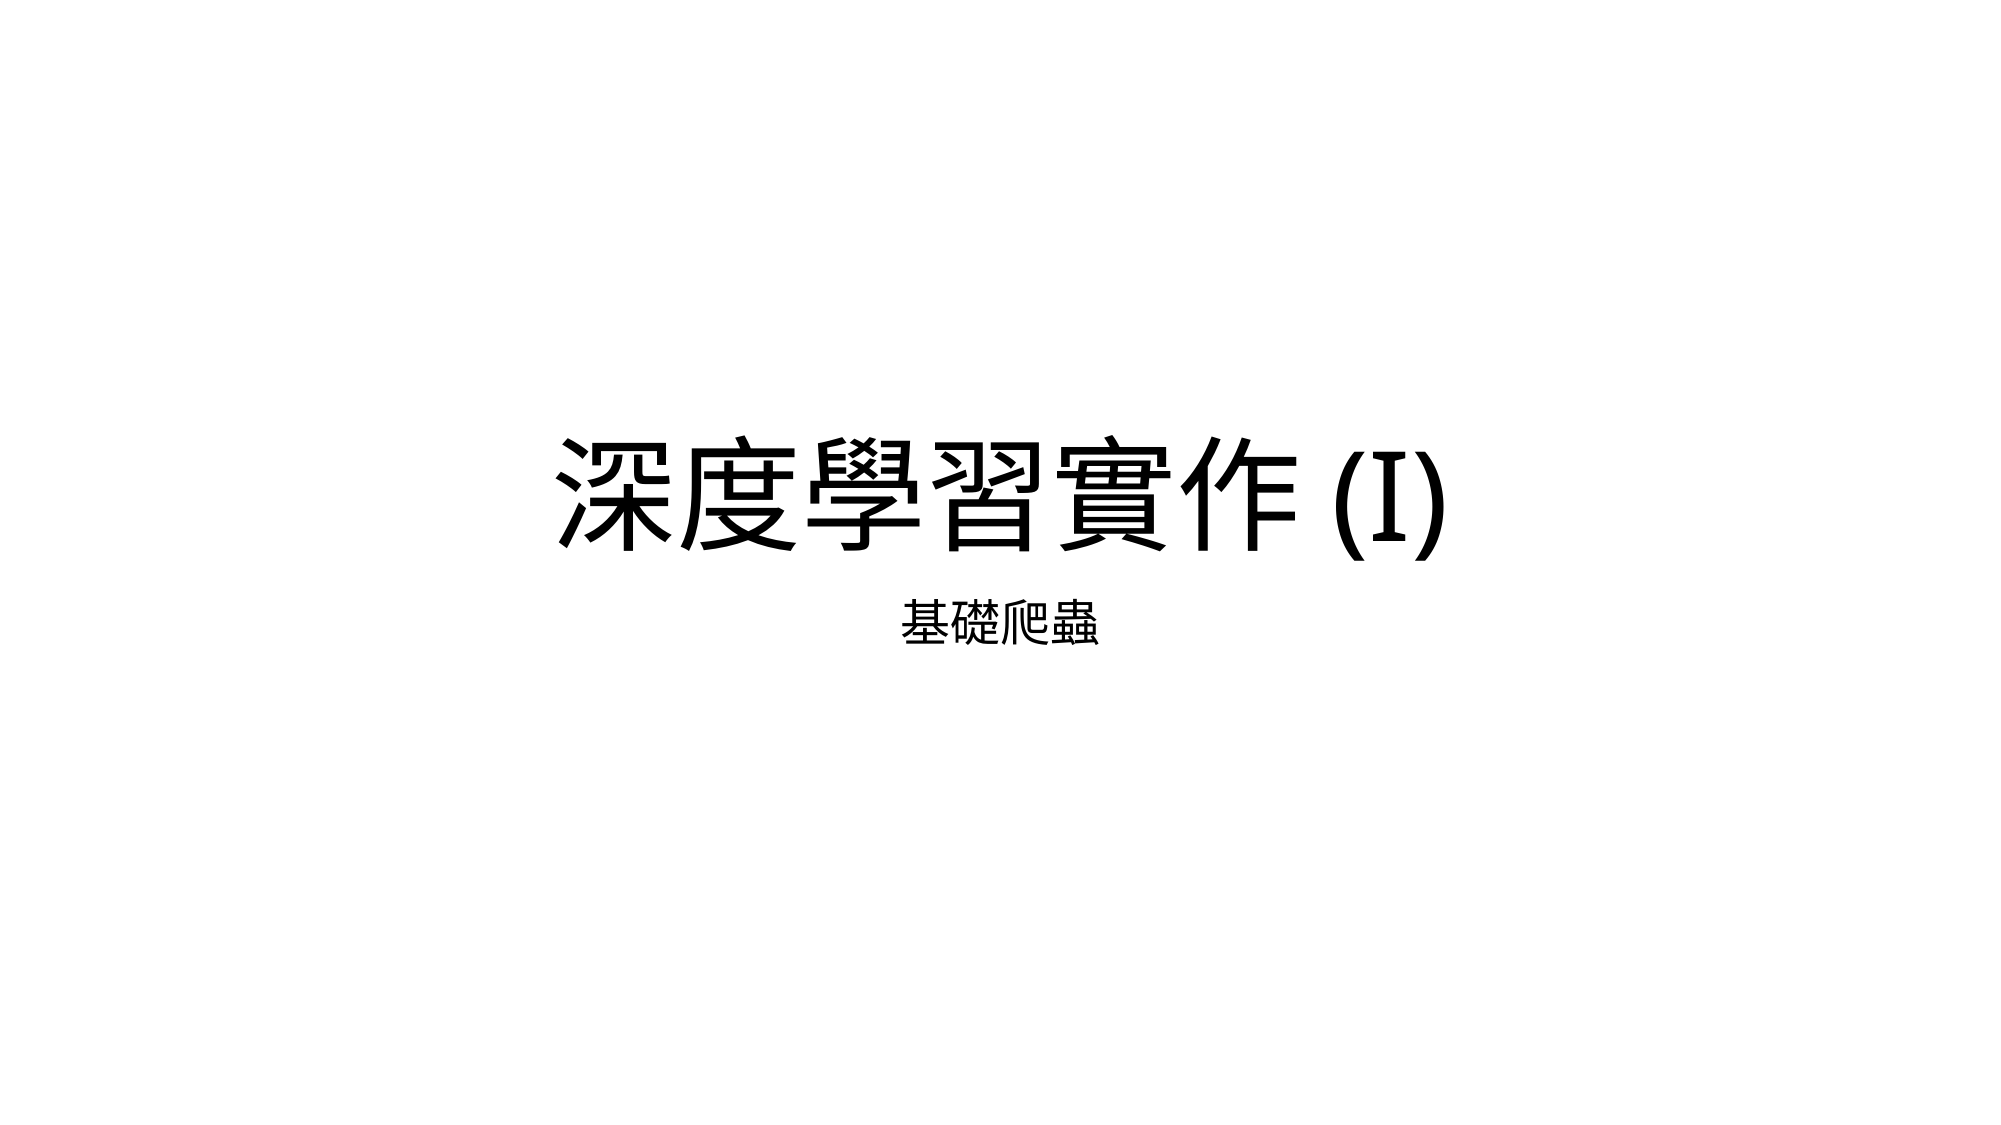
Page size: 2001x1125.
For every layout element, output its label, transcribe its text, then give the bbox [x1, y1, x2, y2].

subtitle 基礎爬蟲 [249, 590, 1750, 863]
title 深度學習實作(I) [249, 184, 1750, 576]
